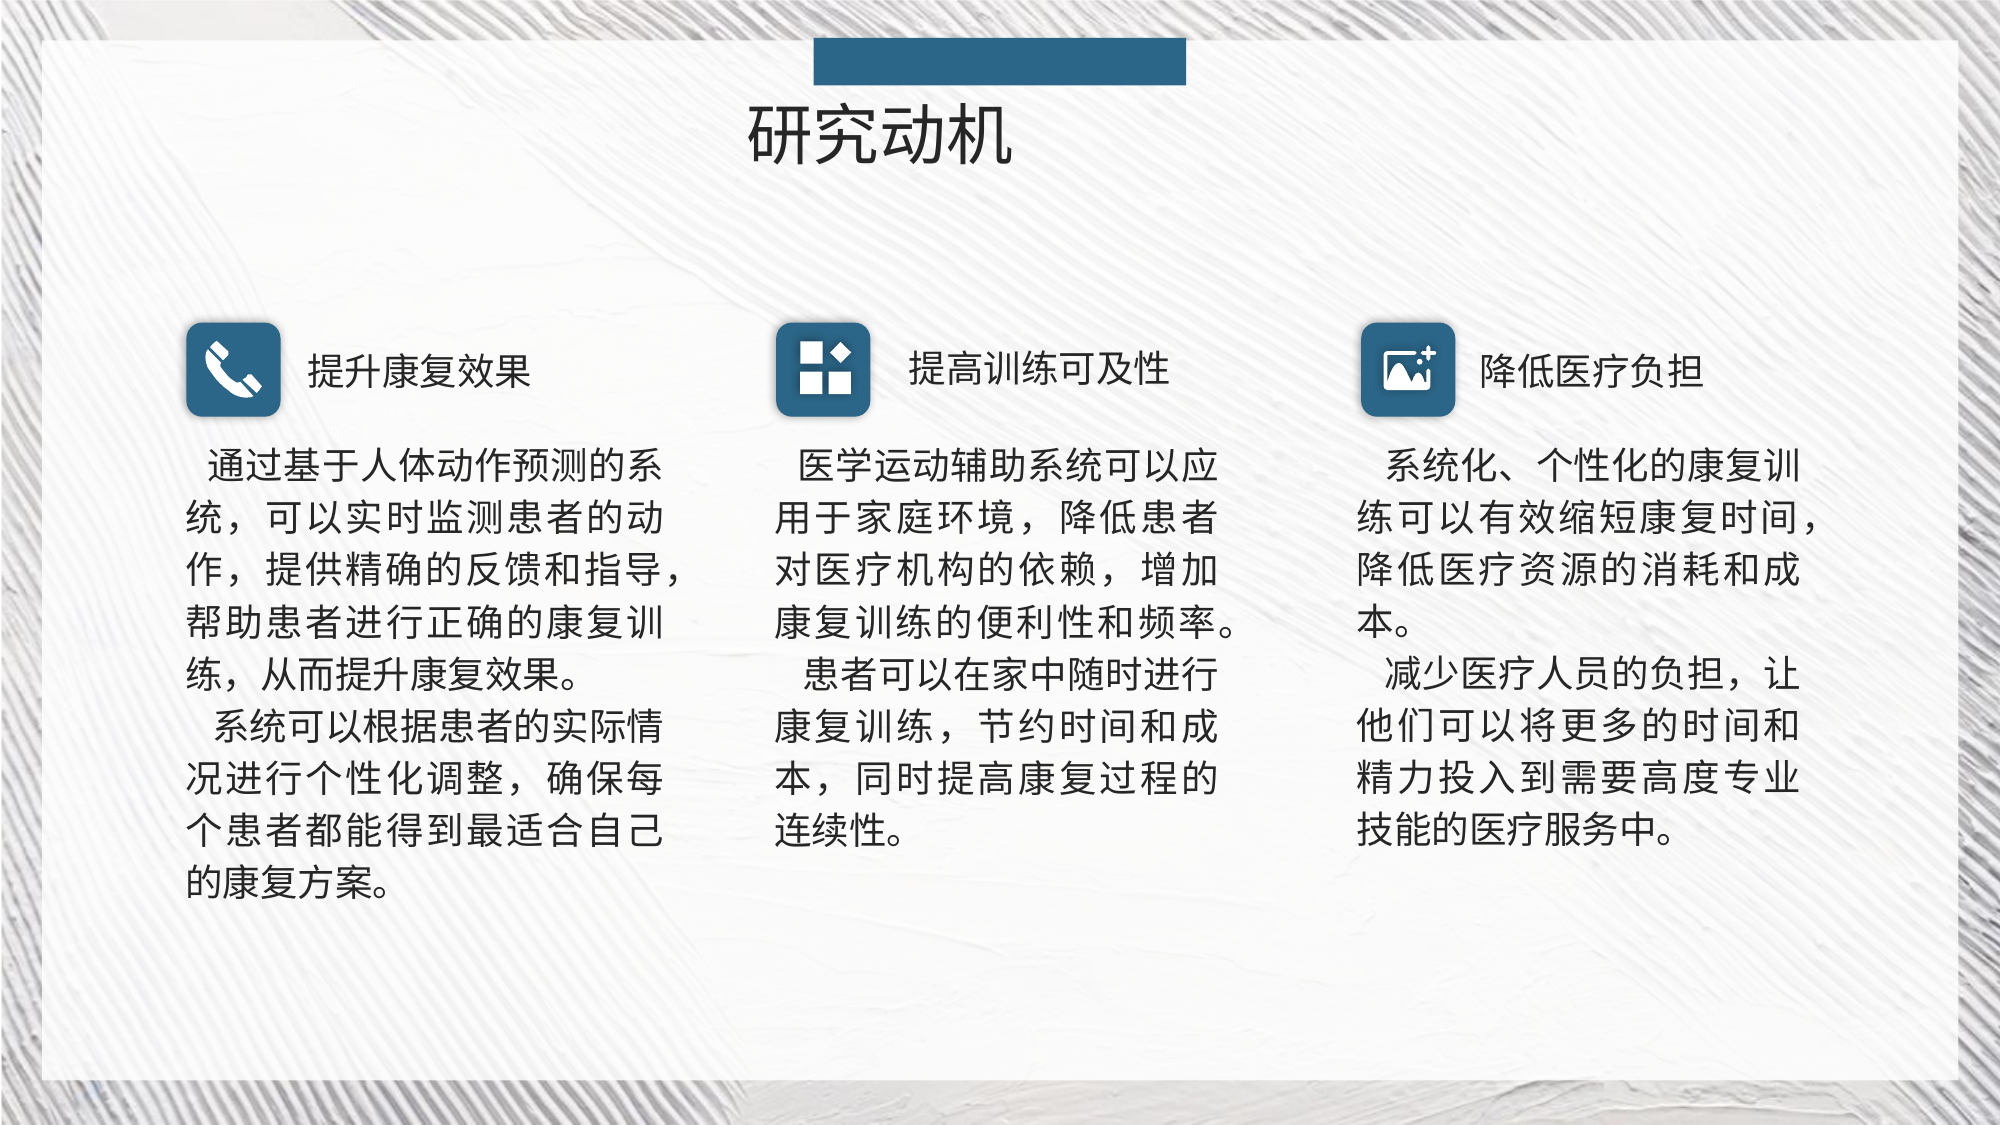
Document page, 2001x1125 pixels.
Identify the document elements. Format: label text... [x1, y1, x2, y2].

text_box [41, 39, 437, 1081]
text_box 通过基于人体动作预测的系统，可以实时监测患者的动作，提供精确的反馈和指导，帮助患者进行正确的康复训练，从而提升康复效果。 系统可以根据患者的实际情况进行个性化调整，确保每个患者都能得到最适合自己的康复方案。 [170, 427, 437, 912]
text_box [1563, 39, 1959, 1081]
text_box 提升康复效果 [292, 340, 437, 401]
picture [3, 0, 2000, 1125]
text_box 降低医疗负担 [1563, 340, 1720, 401]
text_box 系统化、个性化的康复训练可以有效缩短康复时间，降低医疗资源的消耗和成本。 减少医疗人员的负担，让他们可以将更多的时间和精力投入到需要高度专业技能的医疗服务中。 [1563, 427, 1817, 859]
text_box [186, 322, 281, 417]
